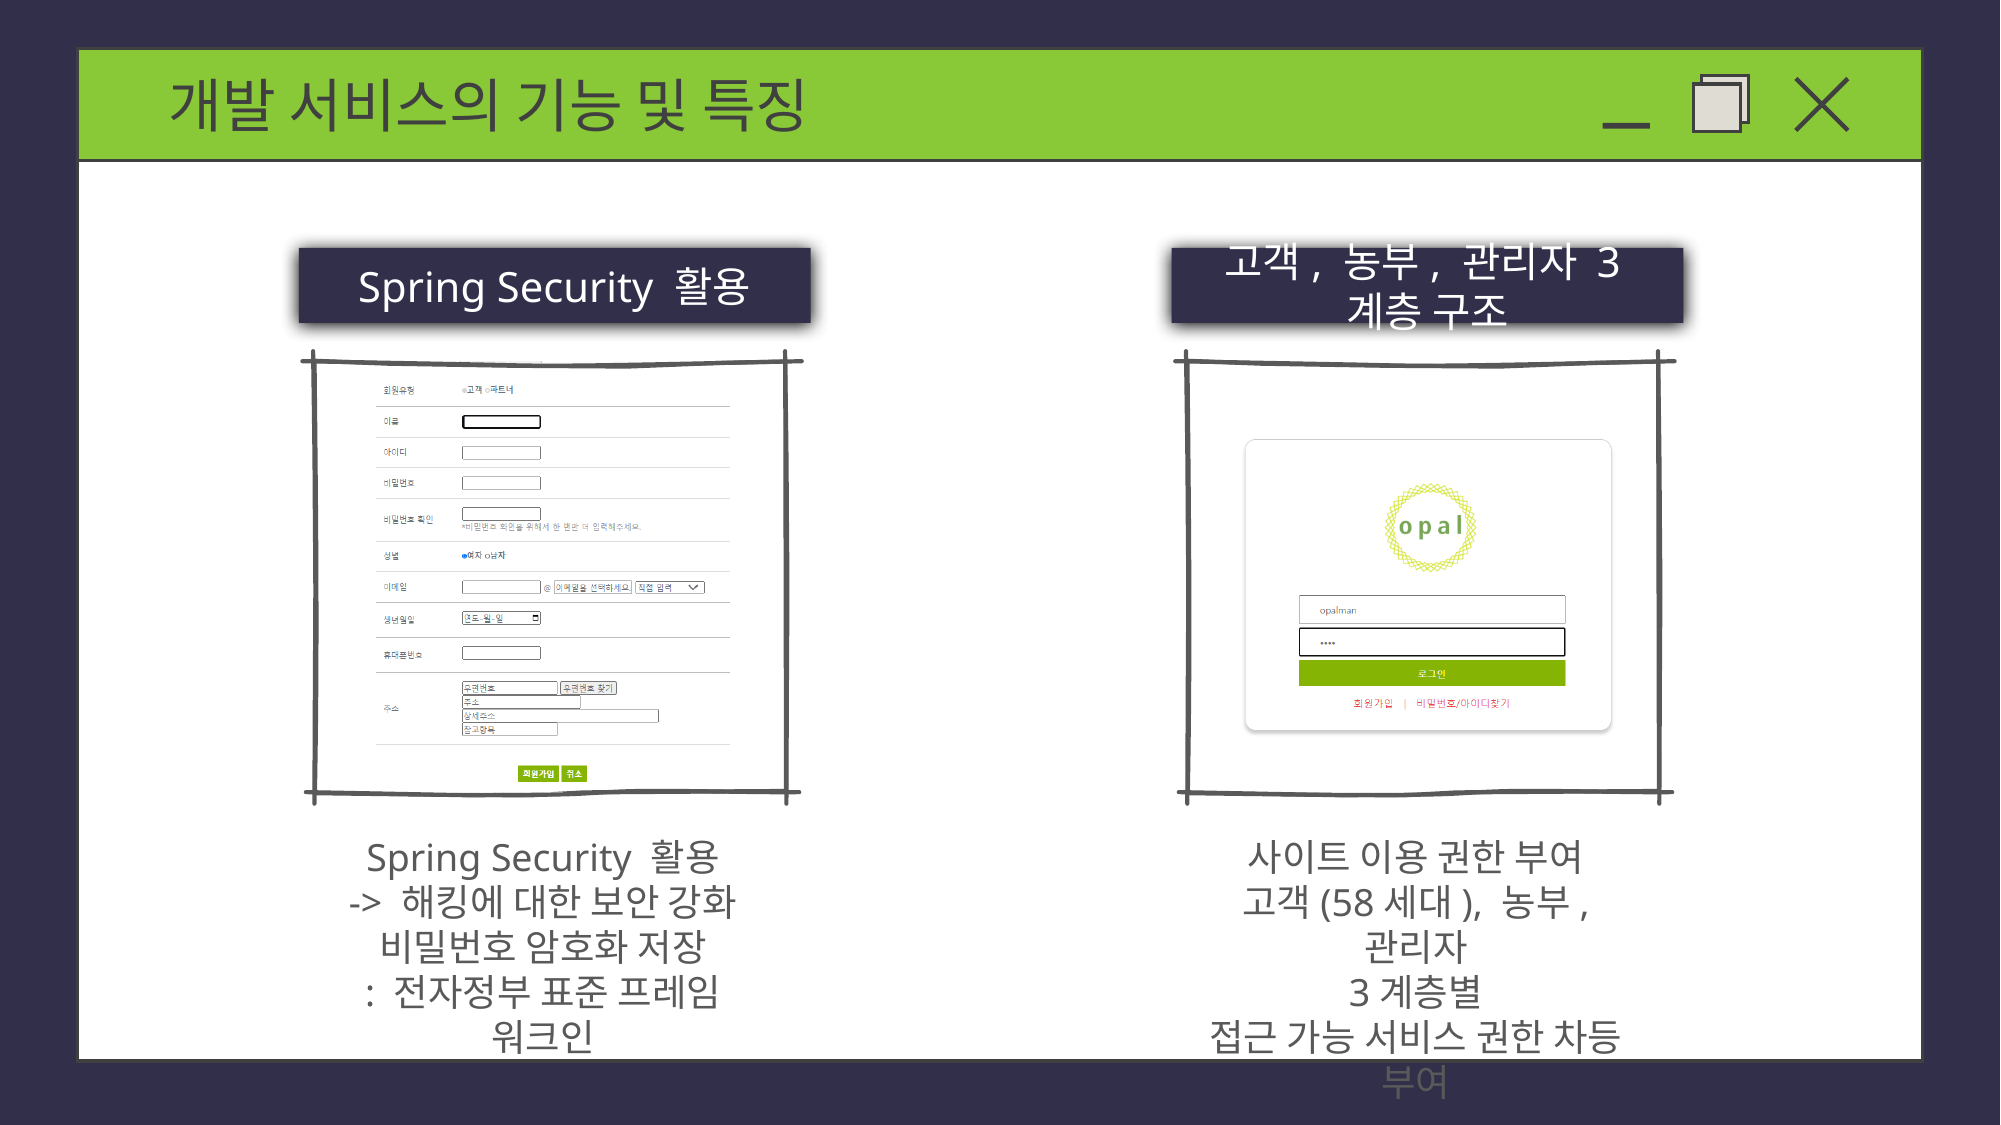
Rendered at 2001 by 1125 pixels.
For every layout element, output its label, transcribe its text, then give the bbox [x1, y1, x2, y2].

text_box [302, 350, 802, 804]
text_box 사이트 이용 권한 부여 고객(58세대), 농부, 관리자 3계층별 접근 가능 서비스 권한 차등 부여 [1182, 1062, 1650, 1112]
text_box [1174, 350, 1675, 804]
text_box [1171, 226, 1684, 345]
text_box Spring Security 활용 -> 해킹에 대한 보안 강화 비밀번호 암호화 저장 : 전자정부 표준 프레임 워크인 [309, 1062, 777, 1067]
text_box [298, 247, 811, 324]
picture [1201, 413, 1650, 758]
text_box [77, 48, 1923, 1062]
